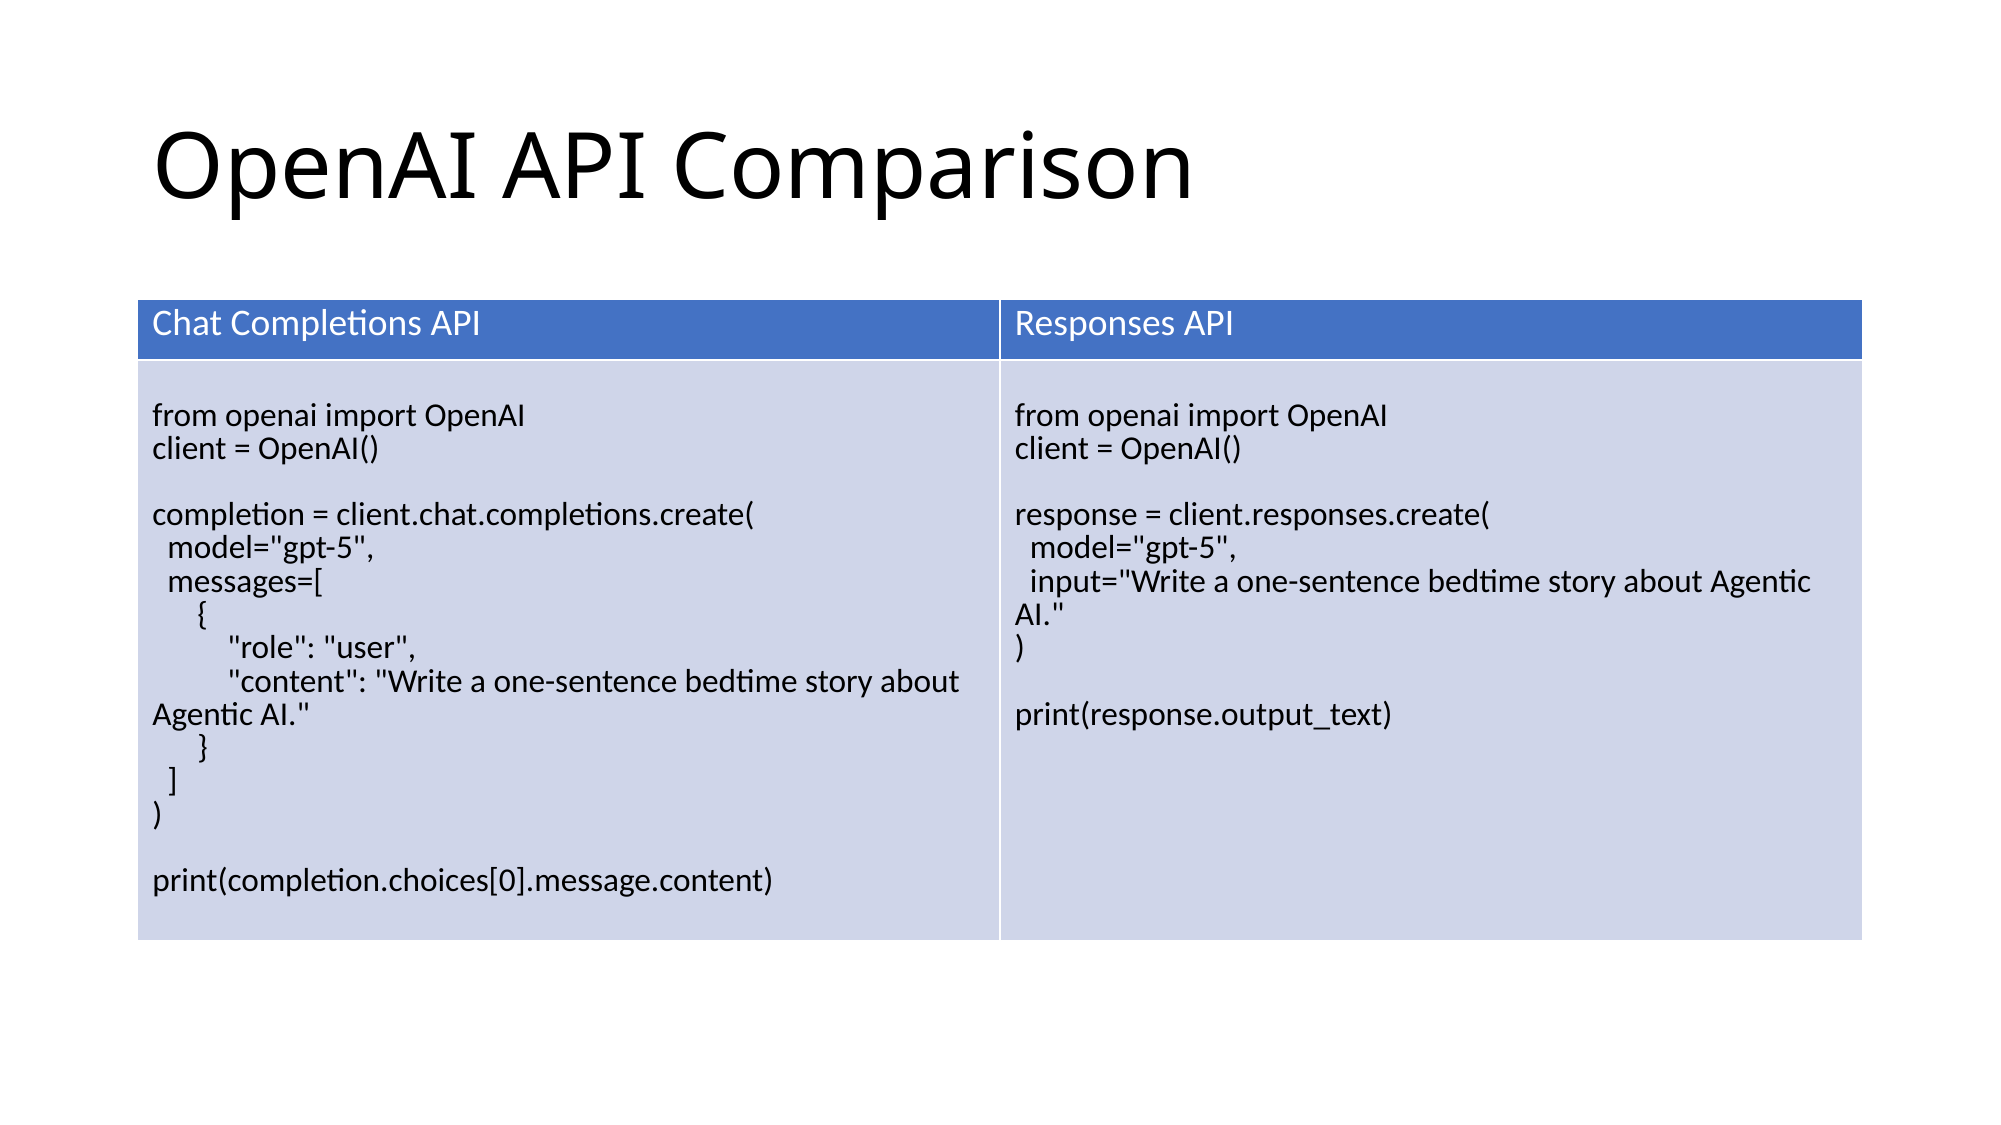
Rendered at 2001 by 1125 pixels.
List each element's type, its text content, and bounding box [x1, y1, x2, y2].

table_cell from openai import OpenAI client = OpenAI() completion = client.chat.completions.create( model="gpt-5", messages=[ { "role": "user", "content": "Write a one-sentence bedtime story about Agentic AI." } ] ) print(completion.choices[0].message.content) [138, 361, 999, 940]
table_header Responses API [1001, 300, 1862, 359]
table_cell from openai import OpenAI client = OpenAI() response = client.responses.create( model="gpt-5", input="Write a one-sentence bedtime story about Agentic AI." ) print(response.output_text) [1001, 361, 1862, 940]
title OpenAI API Comparison [137, 59, 1863, 278]
table_header Chat Completions API [138, 300, 999, 359]
